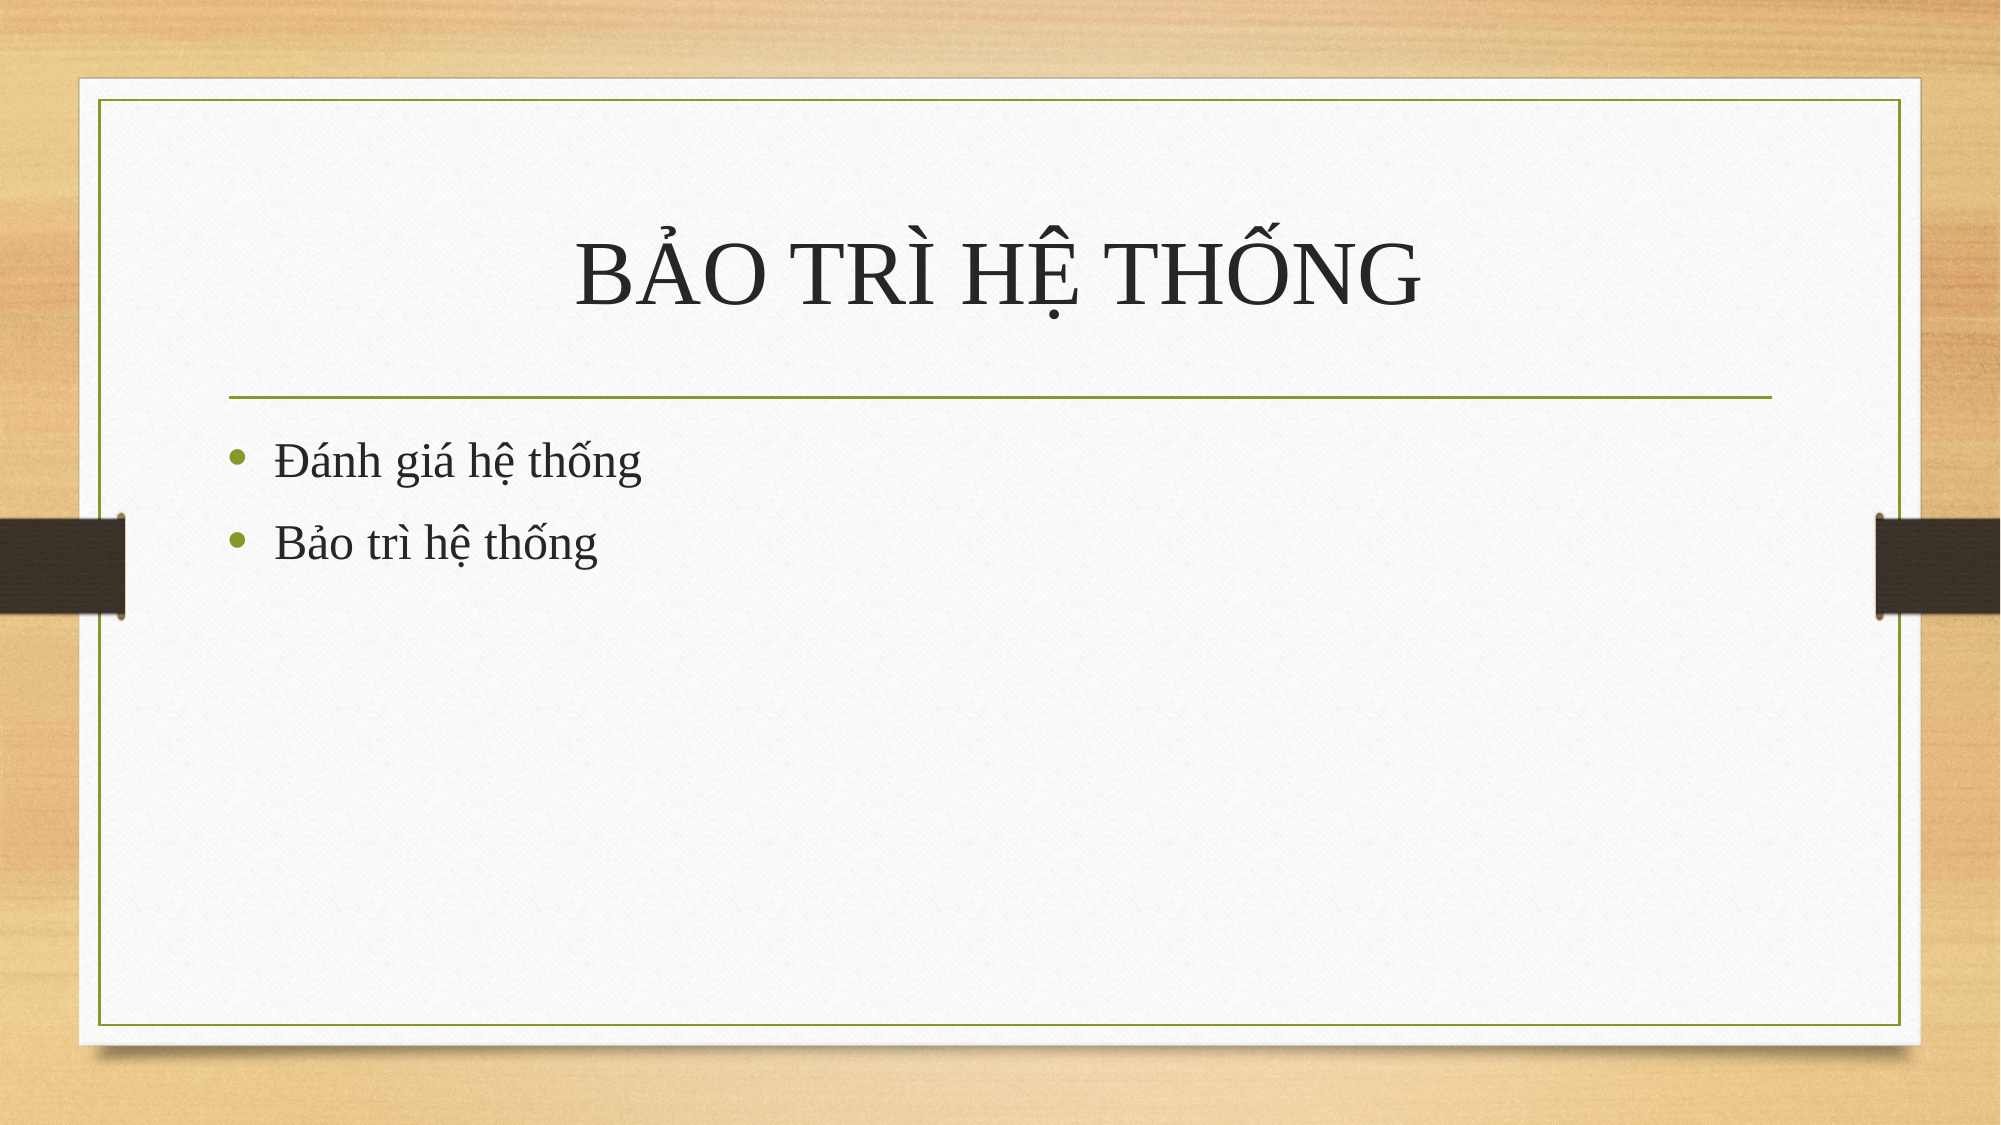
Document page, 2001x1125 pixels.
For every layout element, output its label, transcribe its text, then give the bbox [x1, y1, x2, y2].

list Đánh giá hệ thống Bảo trì hệ thống [212, 419, 1788, 964]
picture [0, 0, 2001, 1125]
title BẢO TRÌ HỆ THỐNG [212, 161, 1788, 375]
